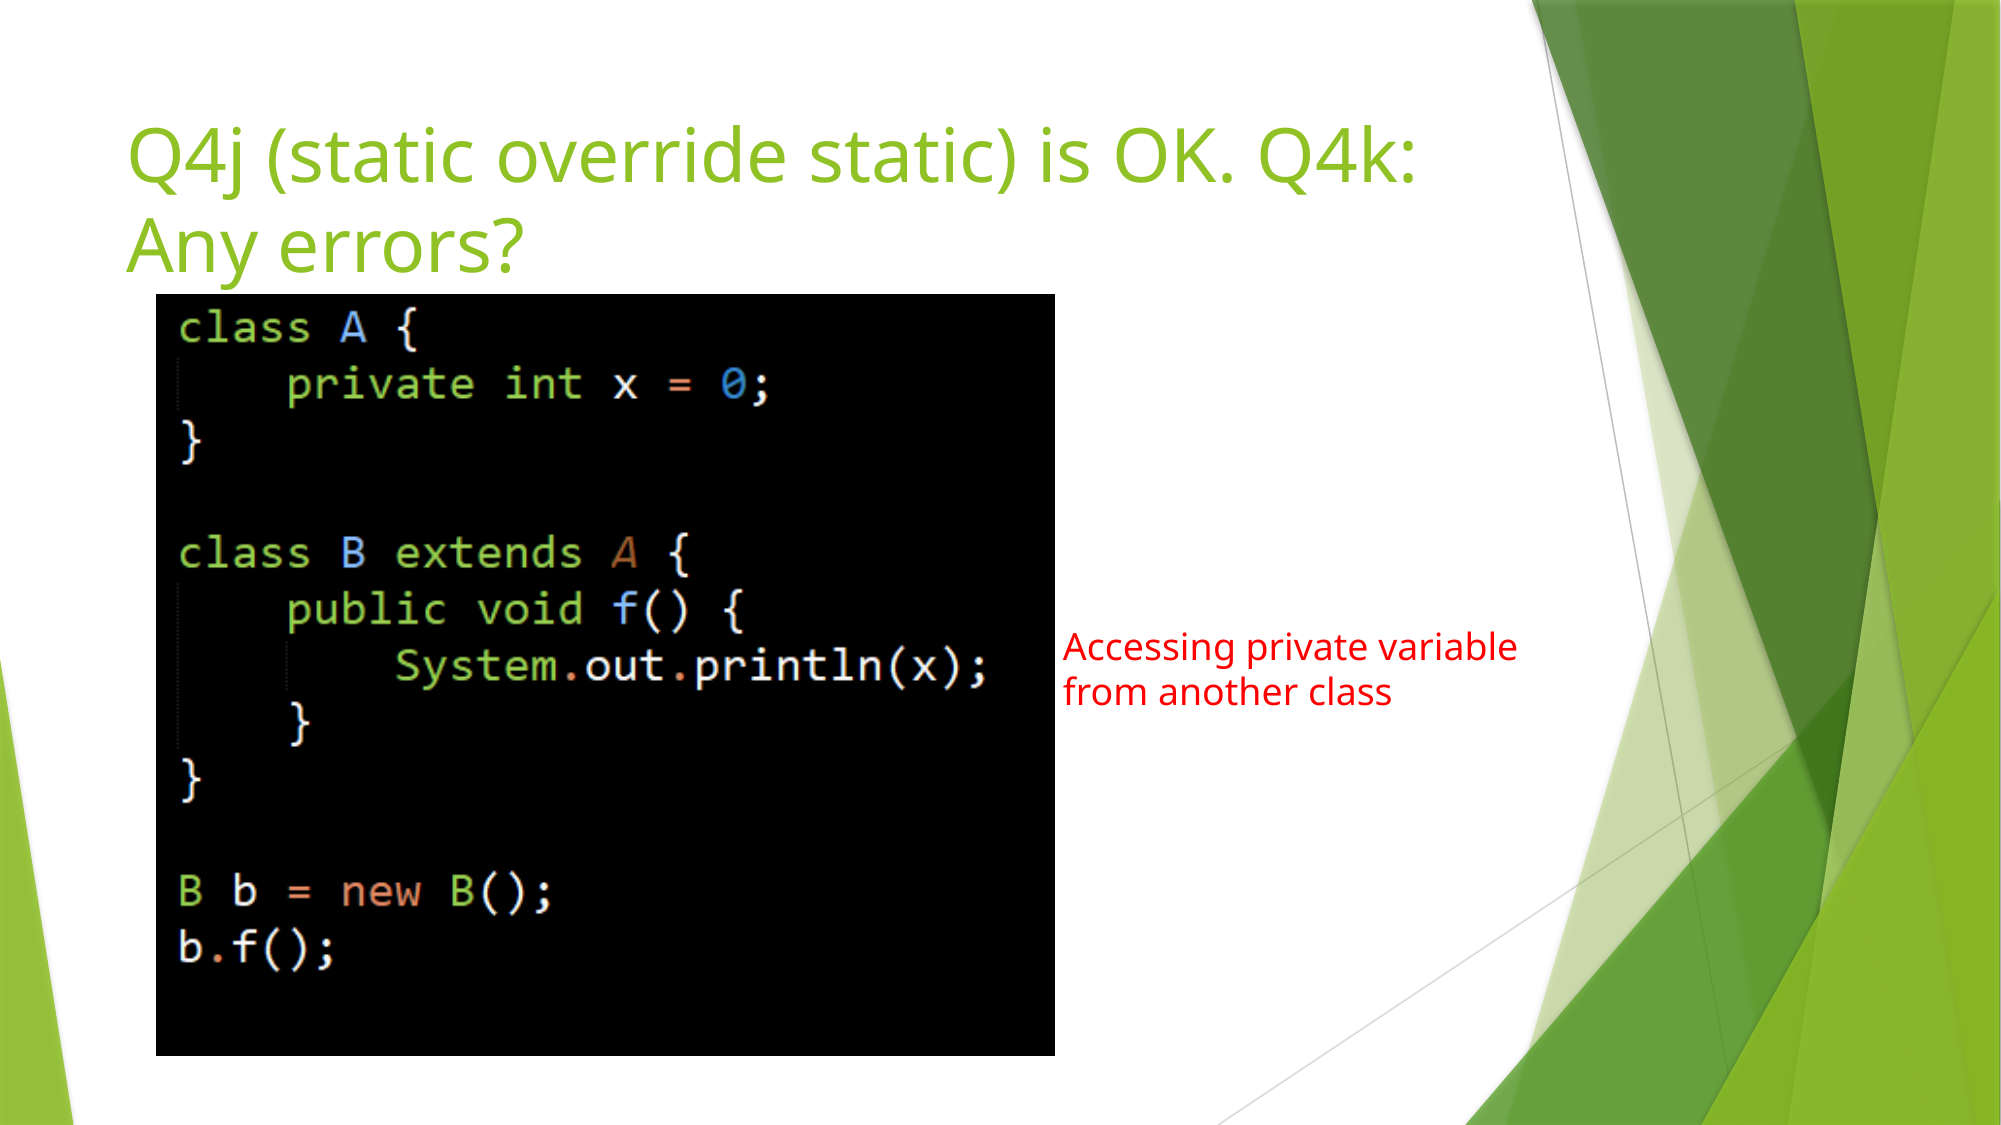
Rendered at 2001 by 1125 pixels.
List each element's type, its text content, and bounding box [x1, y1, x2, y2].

title Q4j (static override static) is OK. Q4k: Any errors? [111, 99, 1522, 317]
text_box Accessing private variable from another class [1060, 615, 1534, 721]
picture [155, 294, 1056, 1057]
